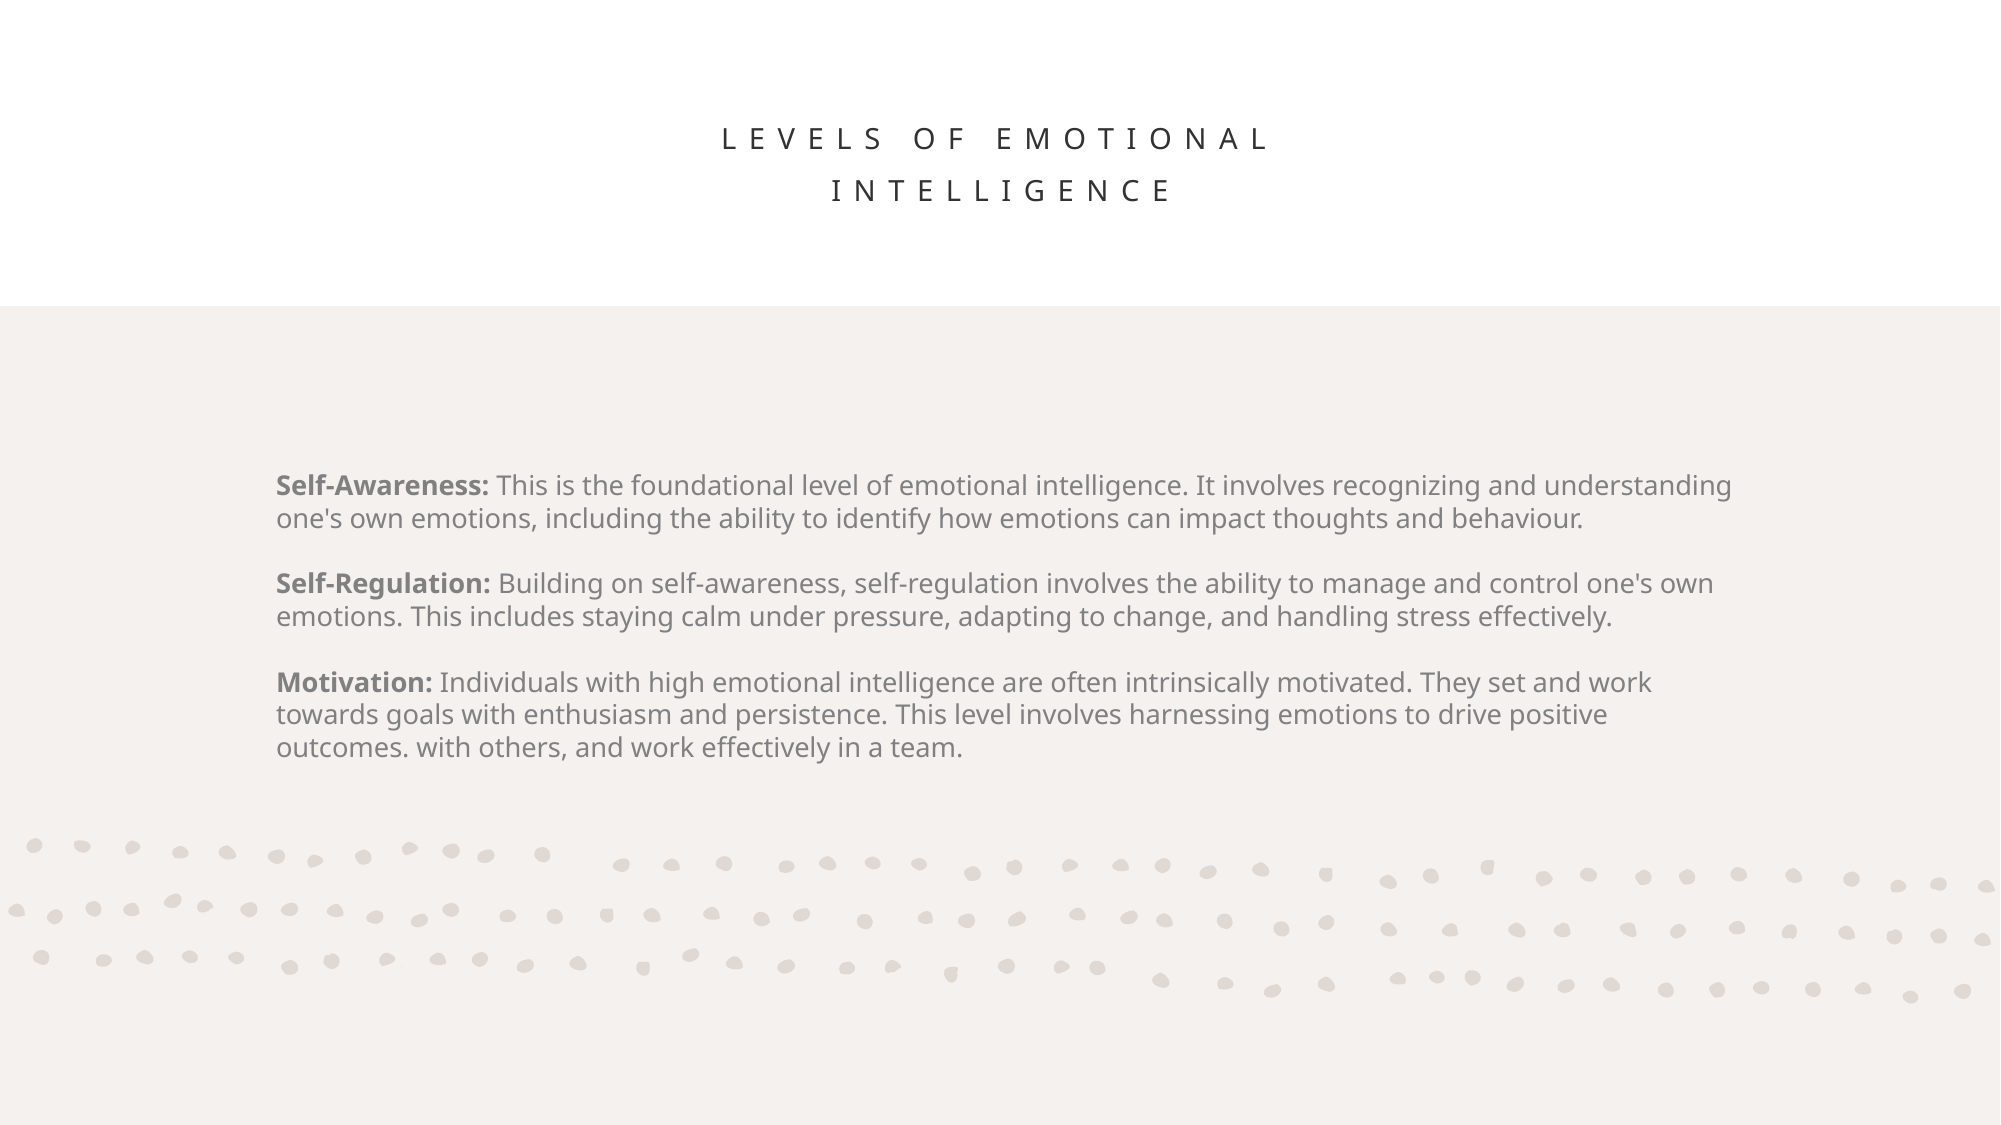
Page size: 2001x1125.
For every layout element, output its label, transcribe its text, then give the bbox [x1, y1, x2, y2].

text_box [0, 305, 2000, 1125]
subtitle Levels of Emotional Intelligence [547, 81, 1453, 229]
title Self-Awareness: This is the foundational level of emotional intelligence. It involves recognizing and understanding one's own emotions, including the ability to identify how emotions can impact thoughts and behaviour. Self-Regulation: Building on self-awareness, self-regulation involves the ability to manage and control one's own emotions. This includes staying calm under pressure, adapting to change, and handling stress effectively. Motivation: Individuals with high emotional intelligence are often intrinsically motivated. They set and work towards goals with enthusiasm and persistence. This level involves harnessing emotions to drive positive outcomes. with others, and work effectively in a team. [260, 450, 1758, 818]
text_box [0, 0, 2000, 305]
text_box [0, 837, 1995, 1004]
